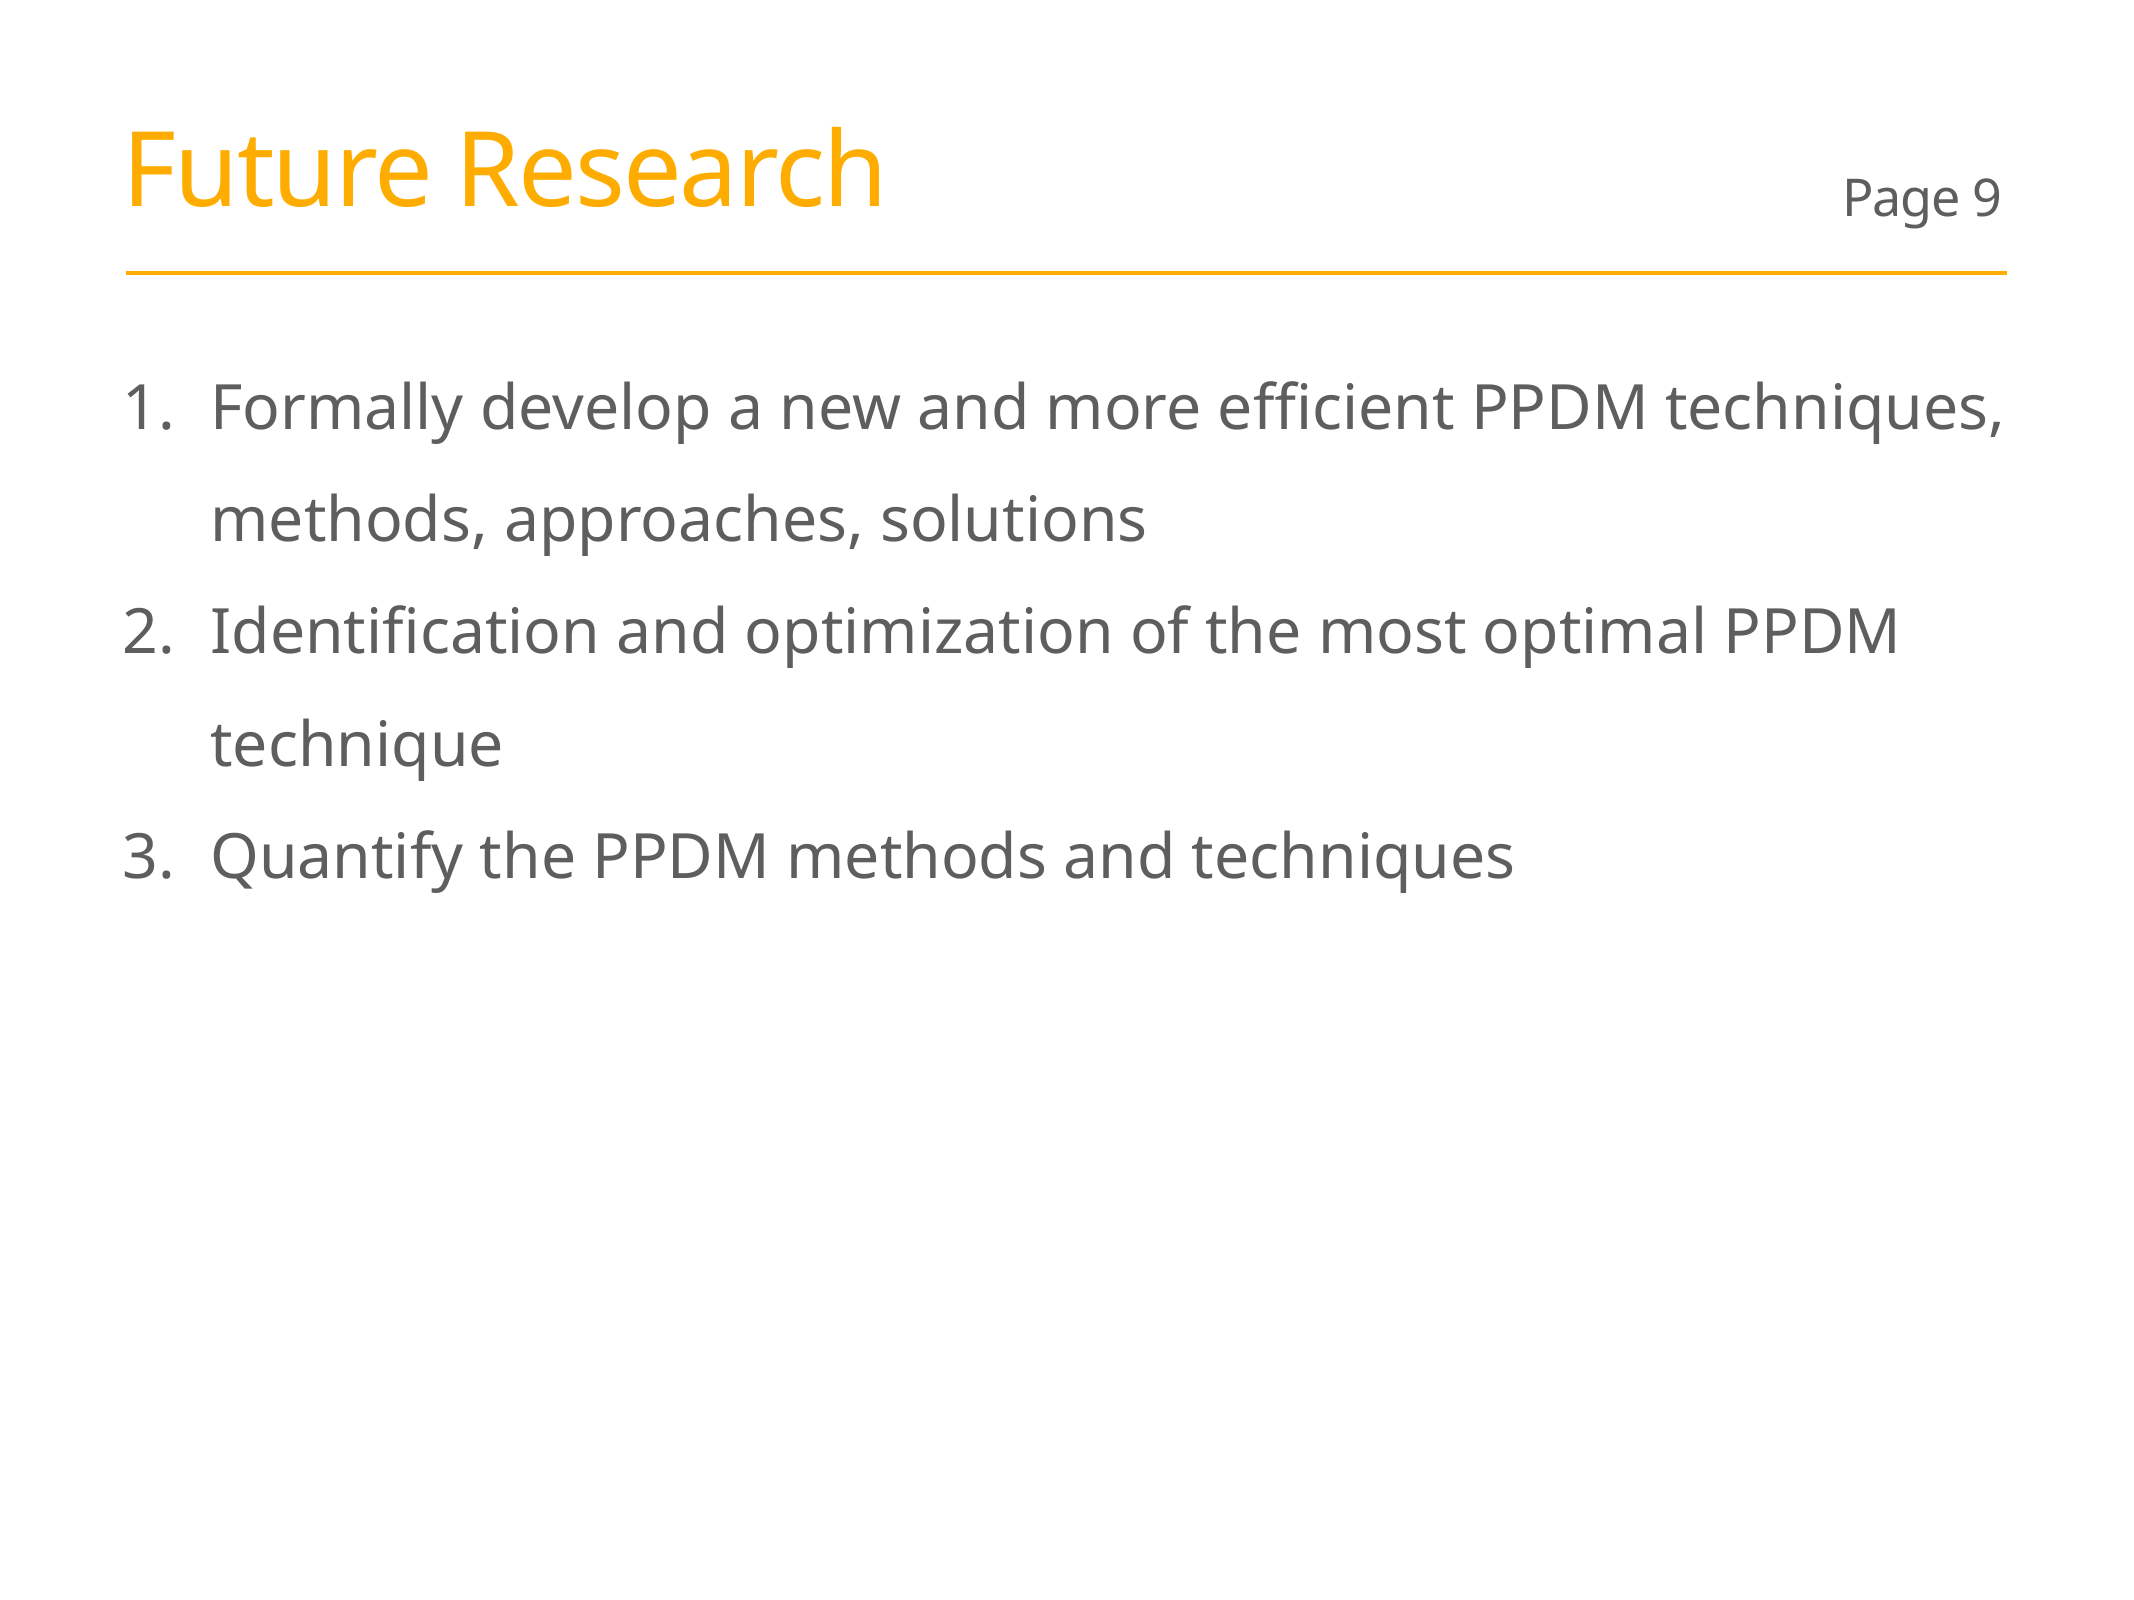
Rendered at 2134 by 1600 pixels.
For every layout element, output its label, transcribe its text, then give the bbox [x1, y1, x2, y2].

text_box Page 9 [1812, 114, 2033, 290]
text_box Formally develop a new and more efficient PPDM techniques, methods, approaches, solutions Identification and optimization of the most optimal PPDM technique Quantify the PPDM methods and techniques [114, 320, 2019, 1054]
title Future Research [113, 56, 2020, 297]
